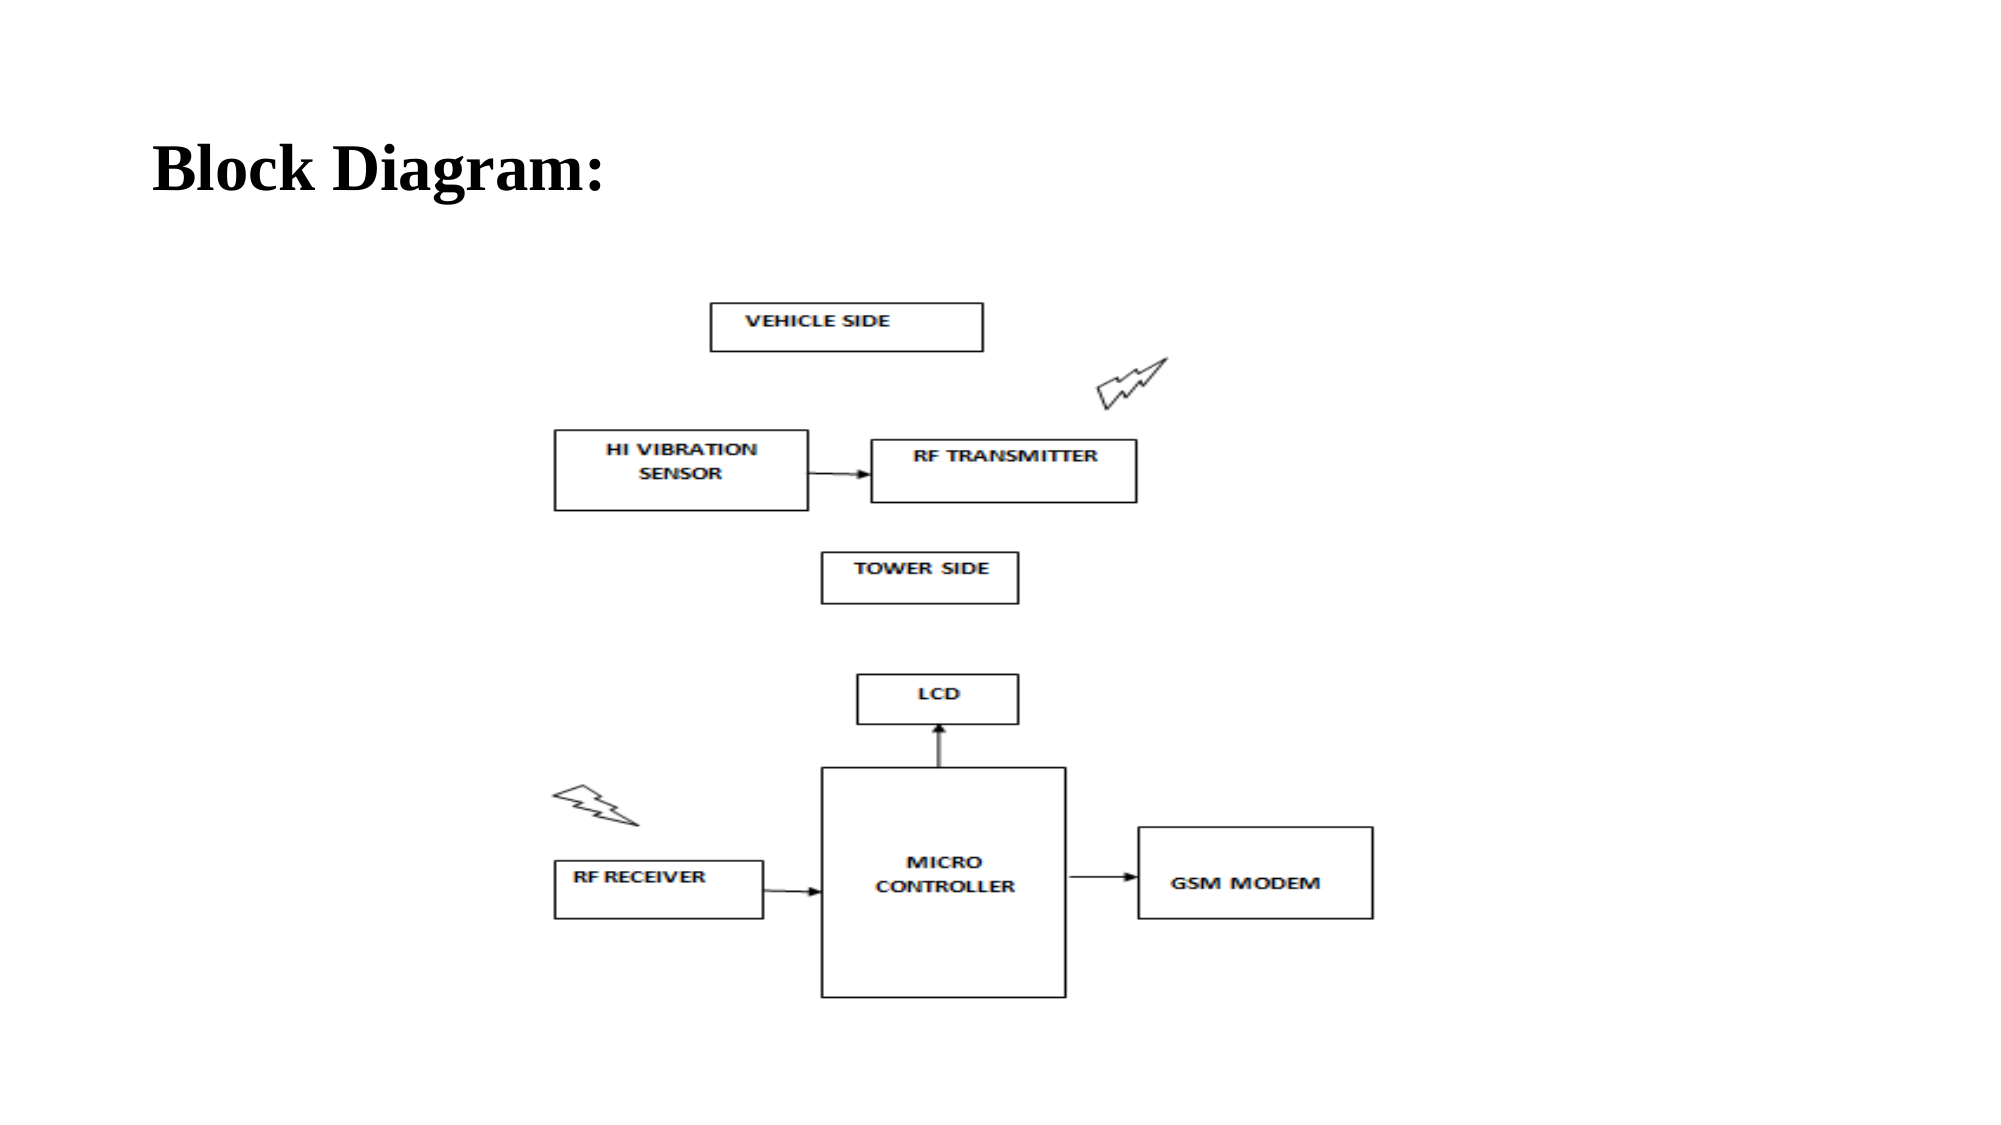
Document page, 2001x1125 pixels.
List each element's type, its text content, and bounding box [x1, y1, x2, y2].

picture [453, 277, 1443, 1059]
title Block Diagram: [137, 59, 1863, 278]
